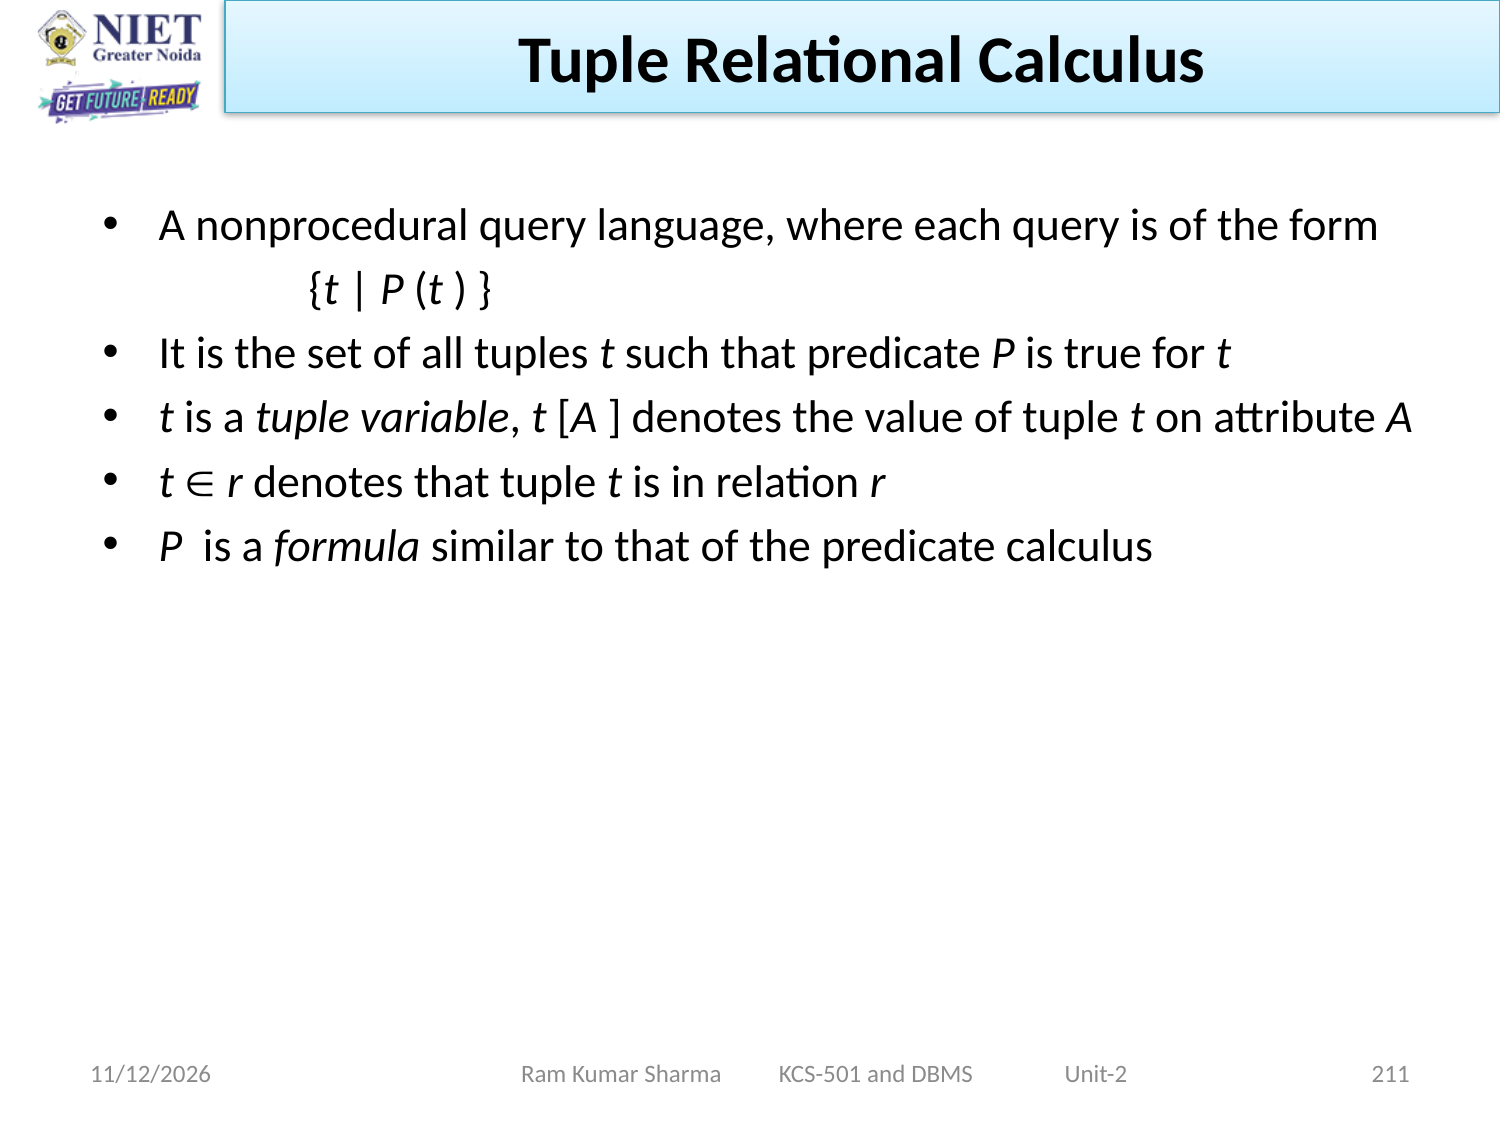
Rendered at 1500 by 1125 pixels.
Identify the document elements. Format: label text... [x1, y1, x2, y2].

slide_number 211 [1074, 1042, 1425, 1103]
list A nonprocedural query language, where each query is of the form {t | P (t ) } It is the set of all tuples t such that predicate P is true for t t is a tuple variable, t [A ] denotes the value of tuple t on attribute A t  r denotes that tuple t is in relation r P is a formula similar to that of the predicate calculus [87, 187, 1438, 930]
text_box Tuple Relational Calculus [238, 0, 1500, 113]
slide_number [75, 1042, 412, 1103]
footer Ram Kumar Sharma KCS-501 and DBMS Unit-2 [412, 1042, 1074, 1103]
picture [0, 0, 238, 135]
